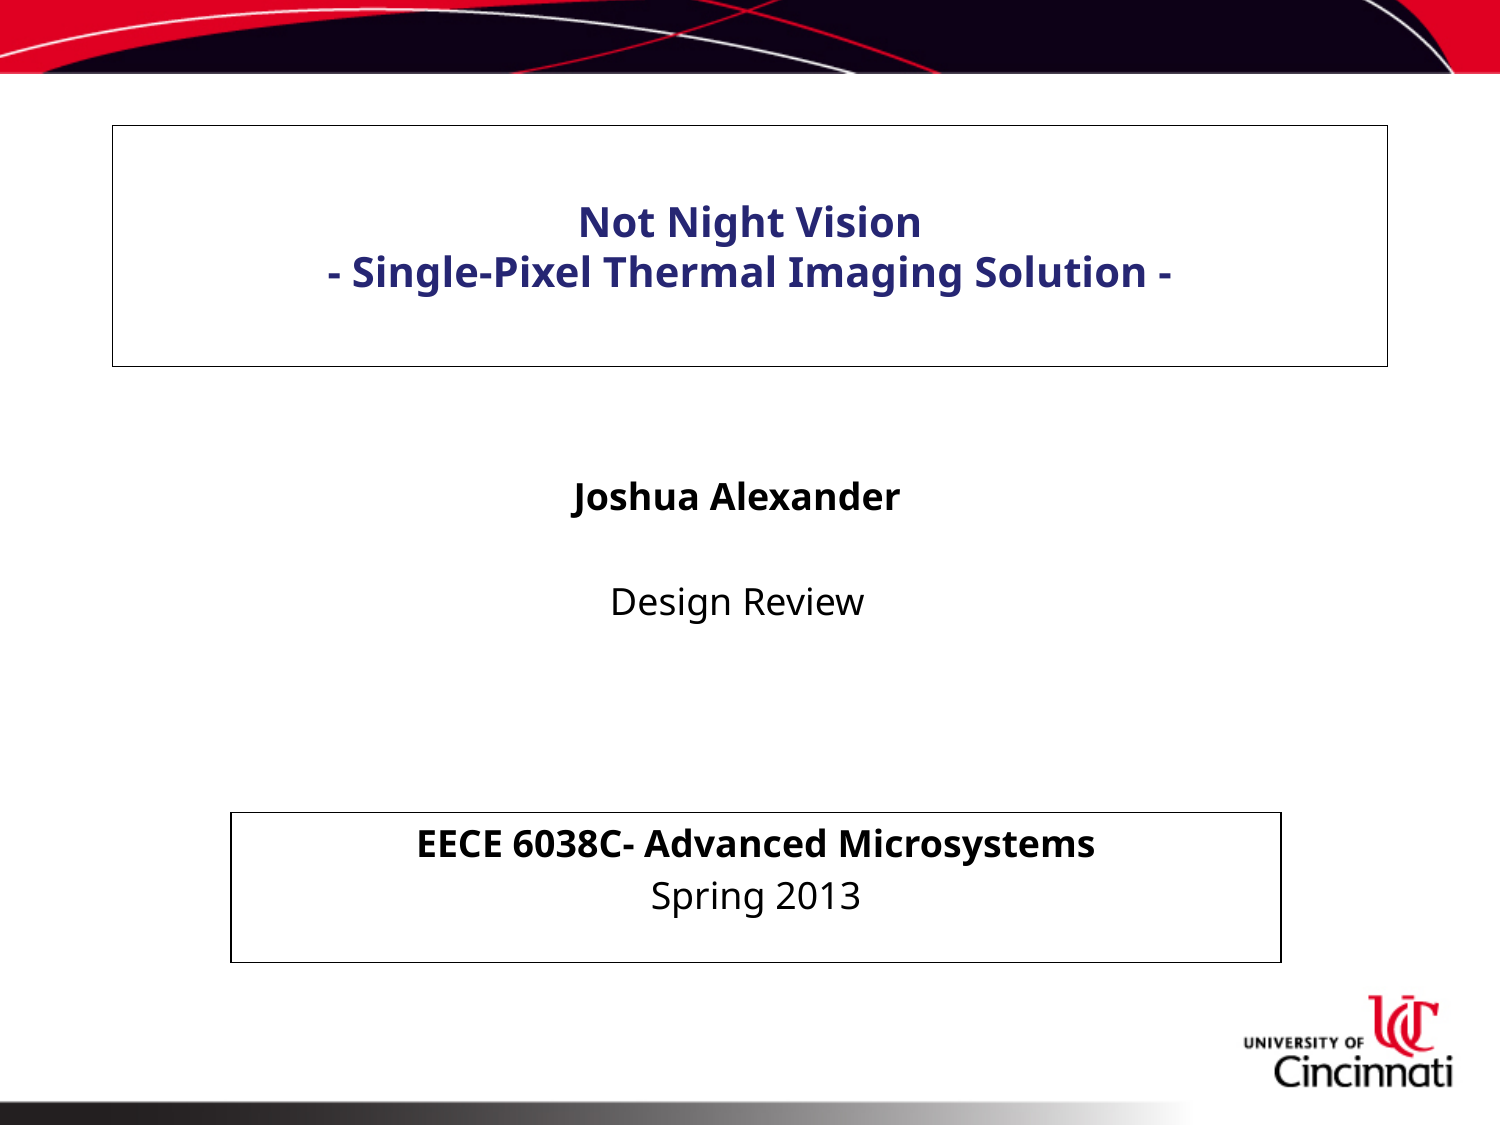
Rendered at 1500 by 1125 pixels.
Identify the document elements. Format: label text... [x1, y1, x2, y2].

title Not Night Vision - Single-Pixel Thermal Imaging Solution - [112, 125, 1388, 367]
picture [0, 986, 1500, 1125]
text_box EECE 6038C- Advanced Microsystems Spring 2013 [231, 812, 1282, 963]
picture [0, 0, 1500, 74]
subtitle Joshua Alexander Design Review [212, 412, 1263, 700]
